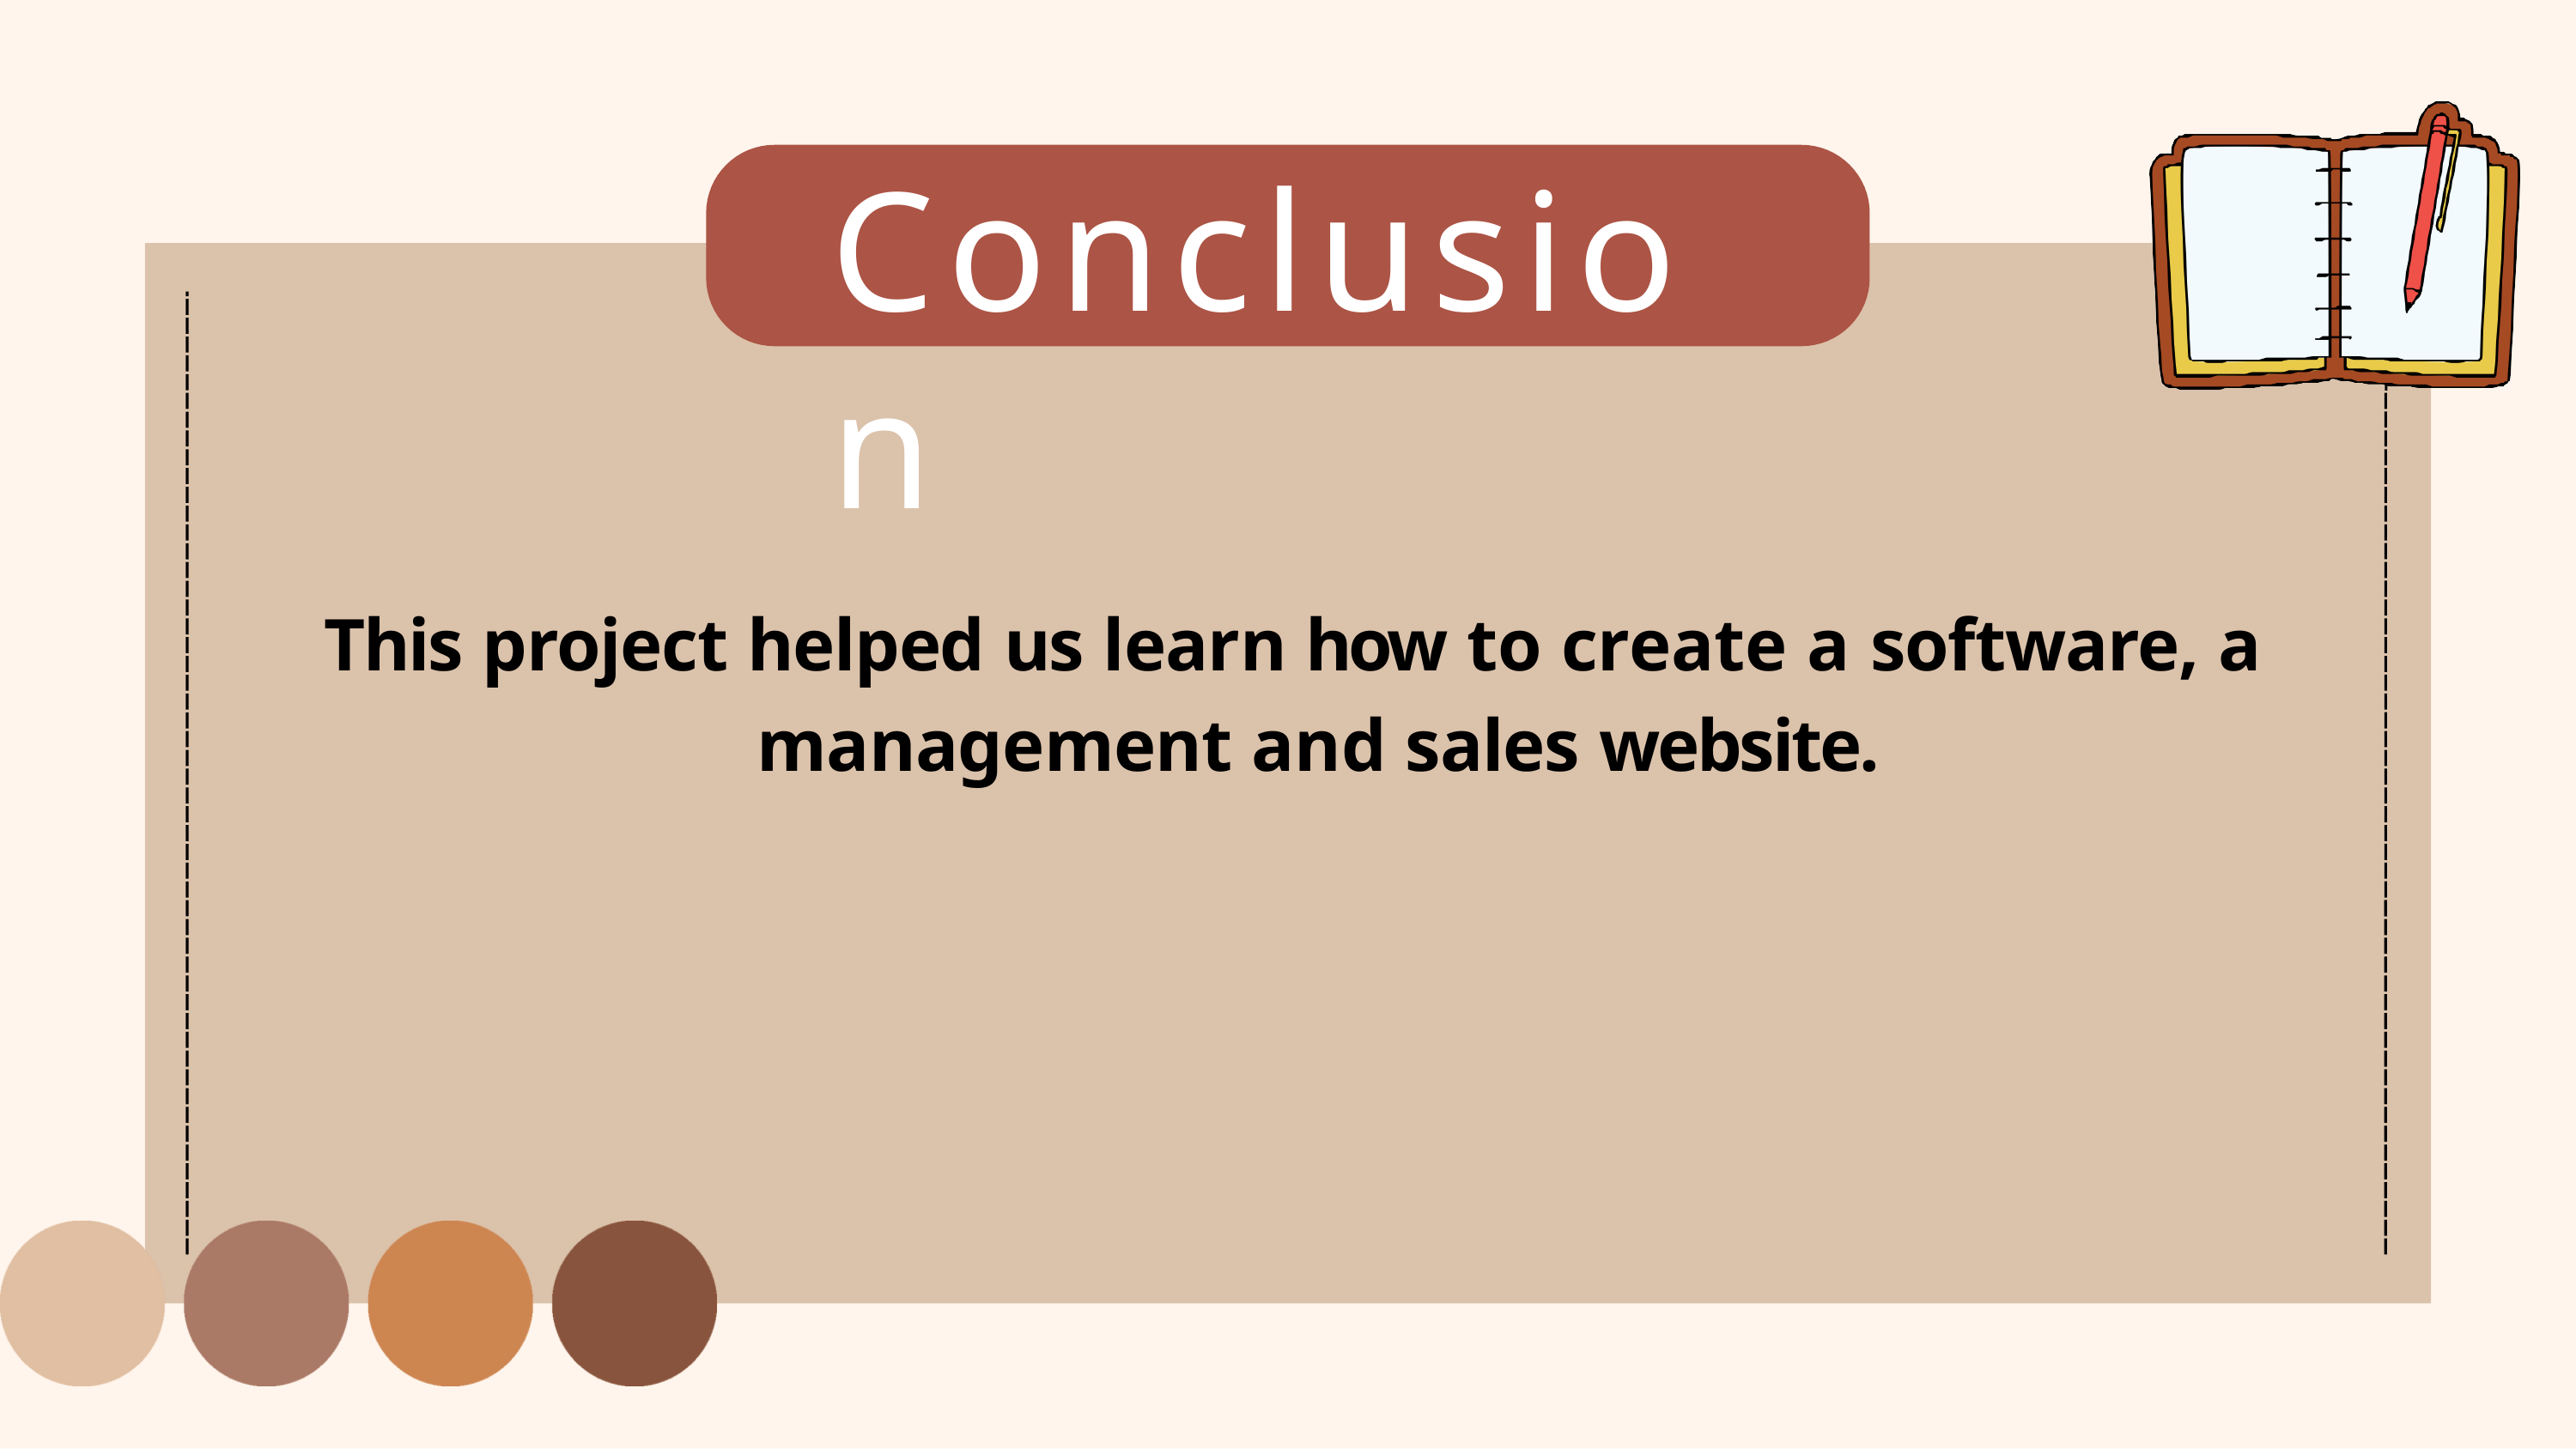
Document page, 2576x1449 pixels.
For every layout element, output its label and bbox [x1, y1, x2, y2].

text_box [0, 100, 2520, 1386]
